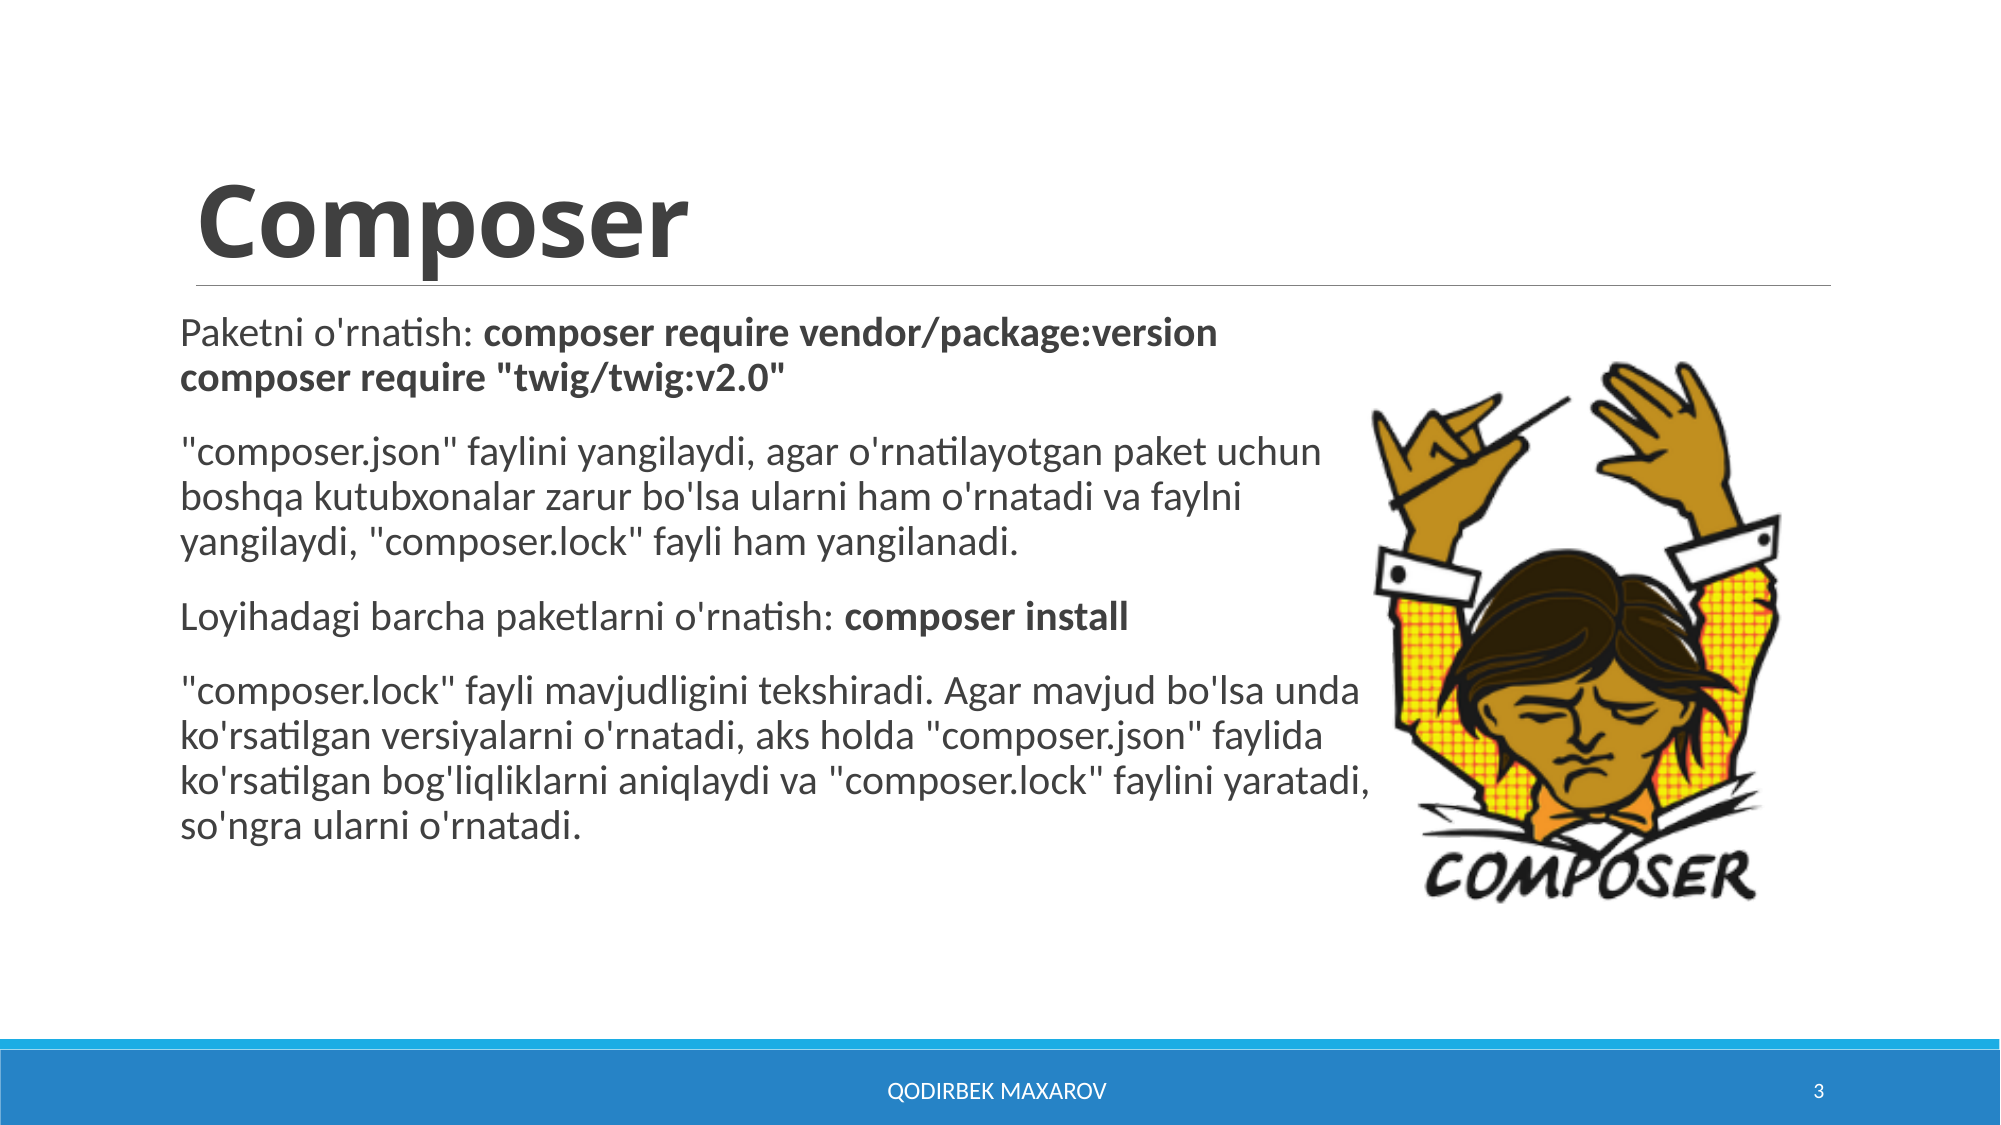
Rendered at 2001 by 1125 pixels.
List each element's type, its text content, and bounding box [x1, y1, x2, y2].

title Composer [180, 47, 1830, 285]
slide_number 3 [1624, 1059, 1840, 1120]
list Paketni o'rnatish: composer require vendor/package:version composer require "twig/twig:v2.0" "composer.json" faylini yangilaydi, agar o'rnatilayotgan paket uchun boshqa kutubxonalar zarur bo'lsa ularni ham o'rnatadi va faylni yangilaydi, "composer.lock" fayli ham yangilanadi. Loyihadagi barcha paketlarni o'rnatish: composer install "composer.lock" fayli mavjudligini tekshiradi. Agar mavjud bo'lsa unda ko'rsatilgan versiyalarni o'rnatadi, aks holda "composer.json" faylida ko'rsatilgan bog'liqliklarni aniqlaydi va "composer.lock" faylini yaratadi, so'ngra ularni o'rnatadi. [180, 302, 1379, 963]
footer Qodirbek Maxarov [604, 1059, 1396, 1120]
picture [1352, 355, 1805, 910]
